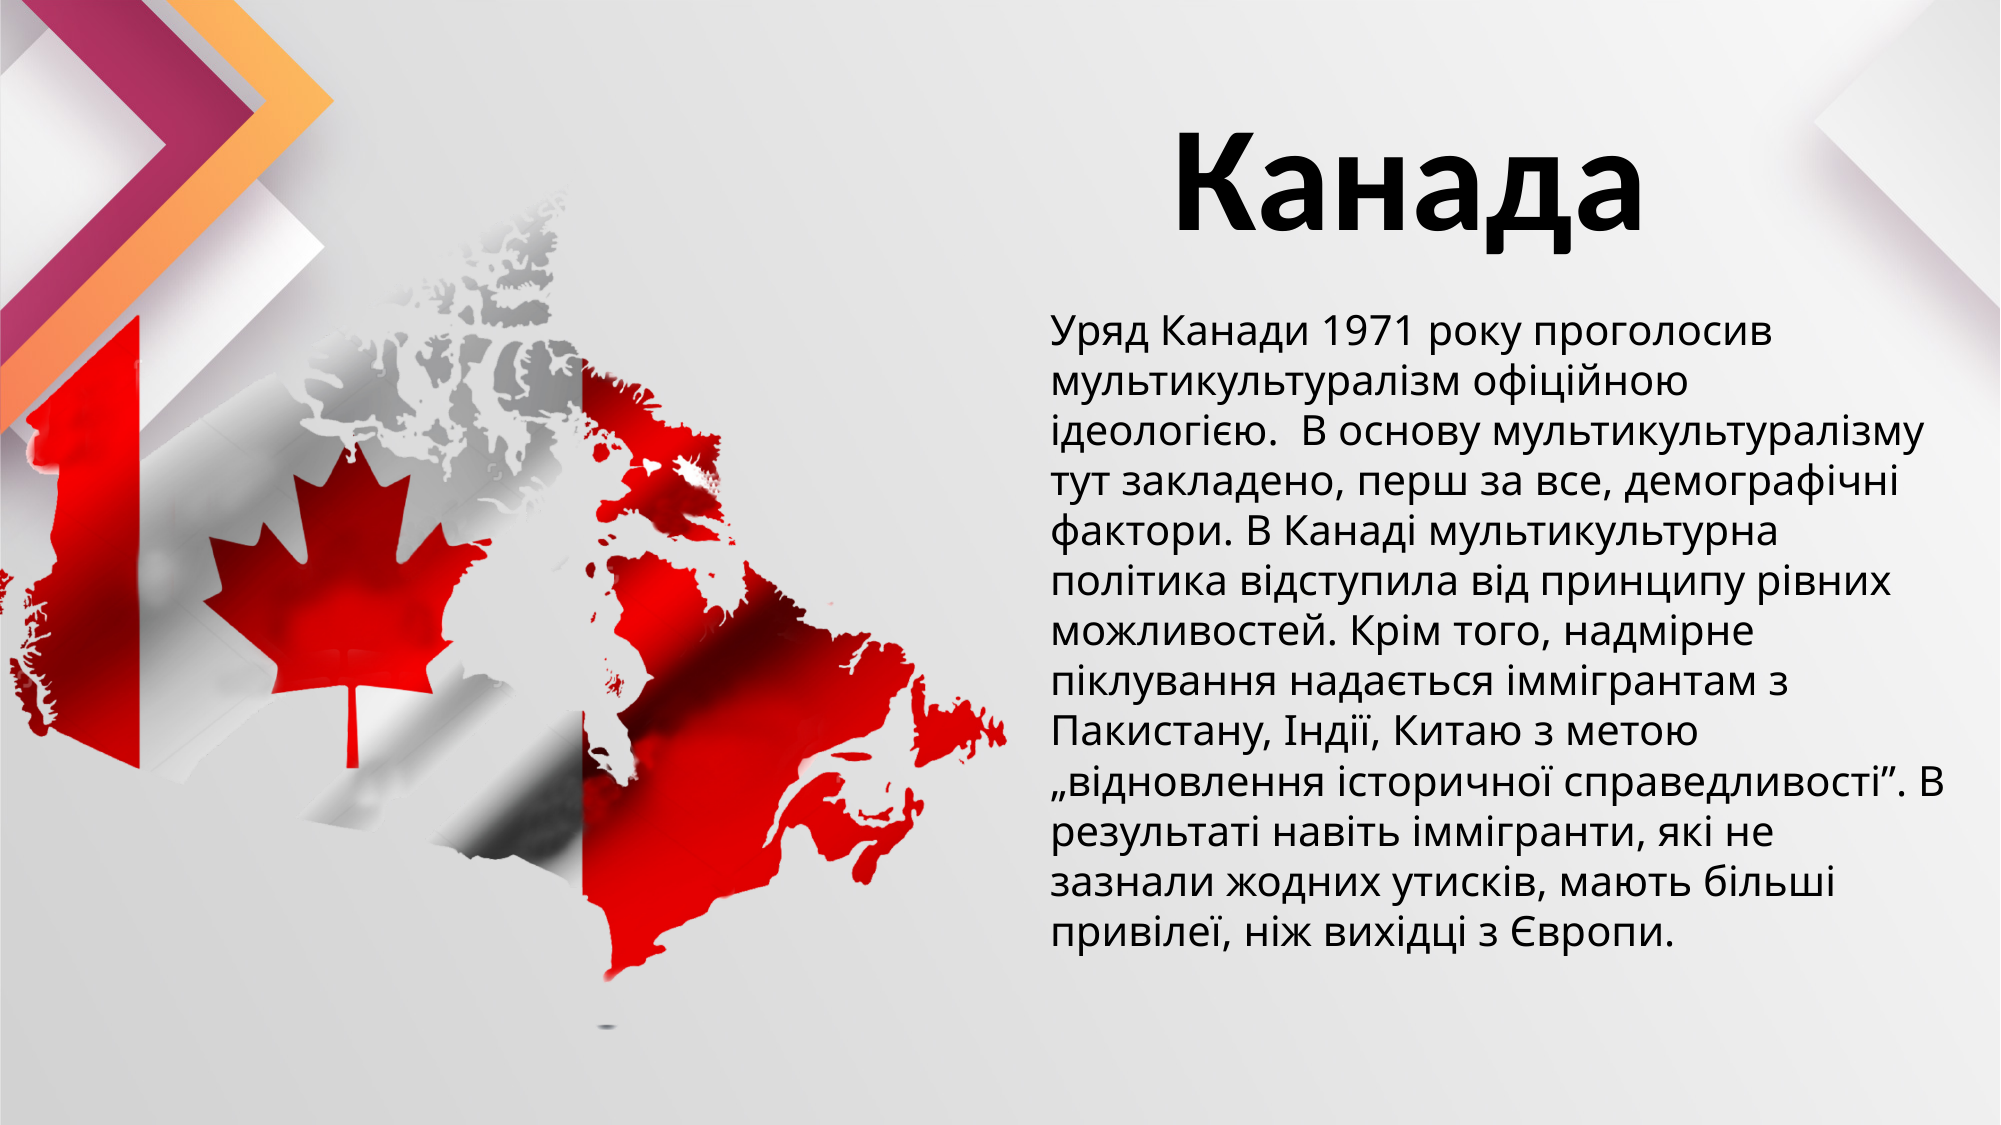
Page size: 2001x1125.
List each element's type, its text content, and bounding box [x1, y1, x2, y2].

picture [0, 0, 2000, 1125]
text_box Канада [1157, 72, 1662, 268]
text_box Уряд Канади 1971 року проголосив мультикультуралізм офіційною ідеологією. В основу мультикультуралізму тут закладено, перш за все, демографічні фактори. В Канаді мультикультурна політика відступила від принципу рівних можливостей. Крім того, надмірне піклування надається іммігрантам з Пакистану, Індії, Китаю з метою „відновлення історичної справедливості”. В результаті навіть іммігранти, які не зазнали жодних утисків, мають більші привілеї, ніж вихідці з Європи. [1204, 296, 1964, 962]
